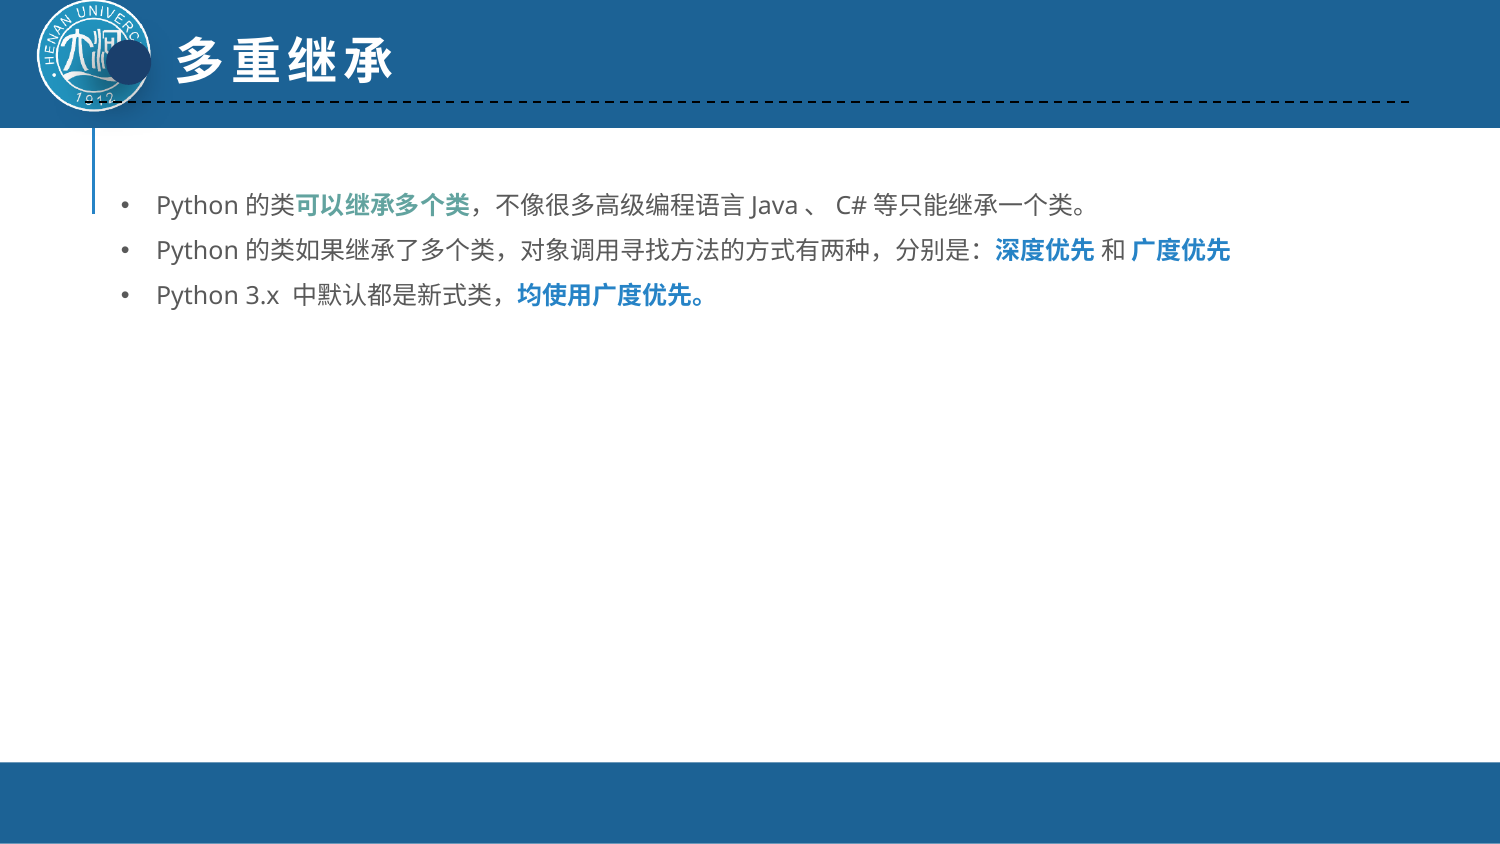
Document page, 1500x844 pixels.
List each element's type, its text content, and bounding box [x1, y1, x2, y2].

text_box [104, 38, 153, 87]
text_box 多重继承 [160, 22, 409, 97]
text_box Python的类可以继承多个类，不像很多高级编程语言Java、C#等只能继承一个类。 Python的类如果继承了多个类，对象调用寻找方法的方式有两种，分别是：深度优先 和 广度优先 Python 3.x 中默认都是新式类，均使用广度优先。 [106, 167, 1342, 317]
